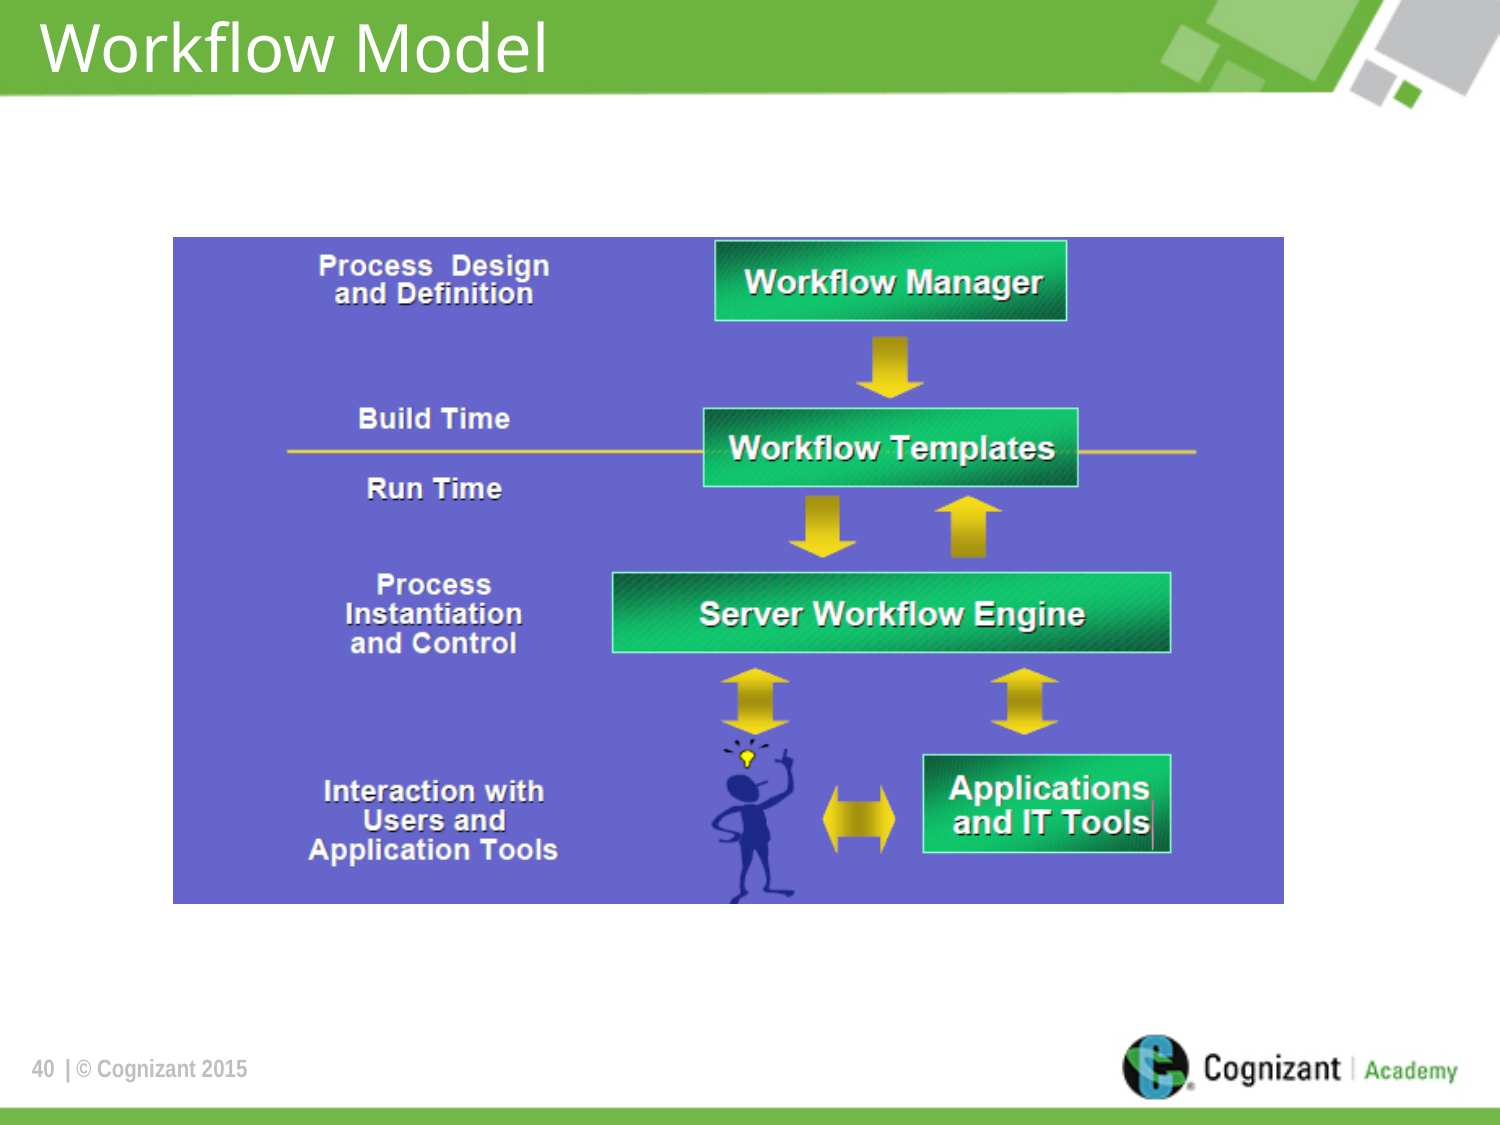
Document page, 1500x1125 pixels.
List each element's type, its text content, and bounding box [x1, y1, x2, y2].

slide_number 40 [16, 1037, 88, 1098]
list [172, 237, 1284, 905]
footer | © Cognizant 2015 [88, 1037, 275, 1098]
picture [0, 0, 1500, 1125]
title Workflow Model [24, 3, 1200, 88]
